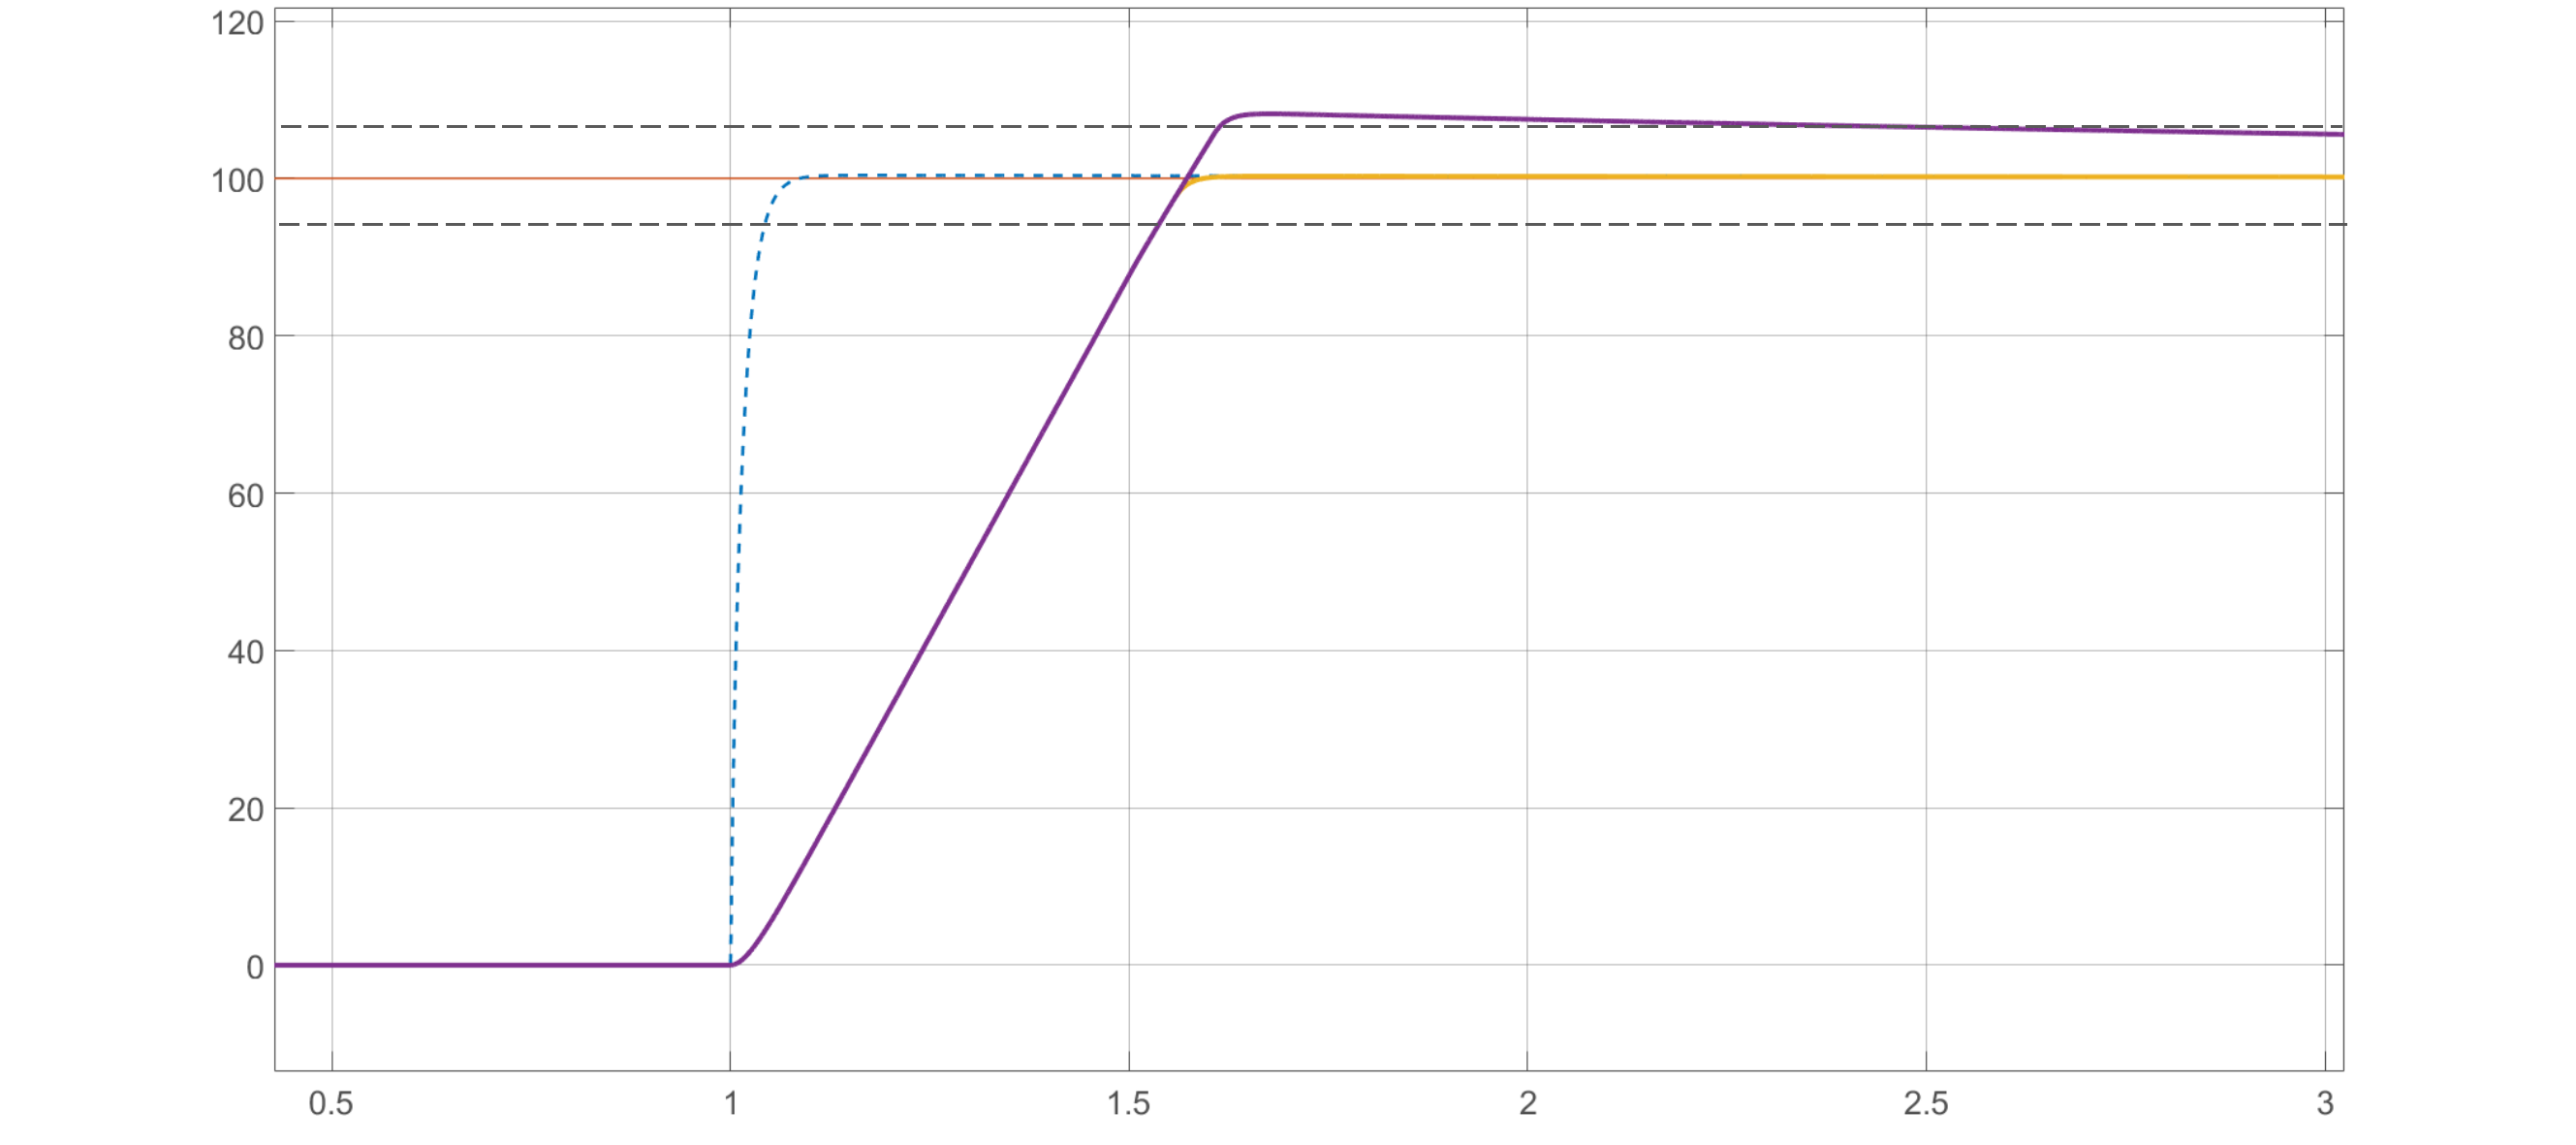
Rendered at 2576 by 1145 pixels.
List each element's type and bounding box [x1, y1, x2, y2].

picture [189, 0, 2386, 1145]
